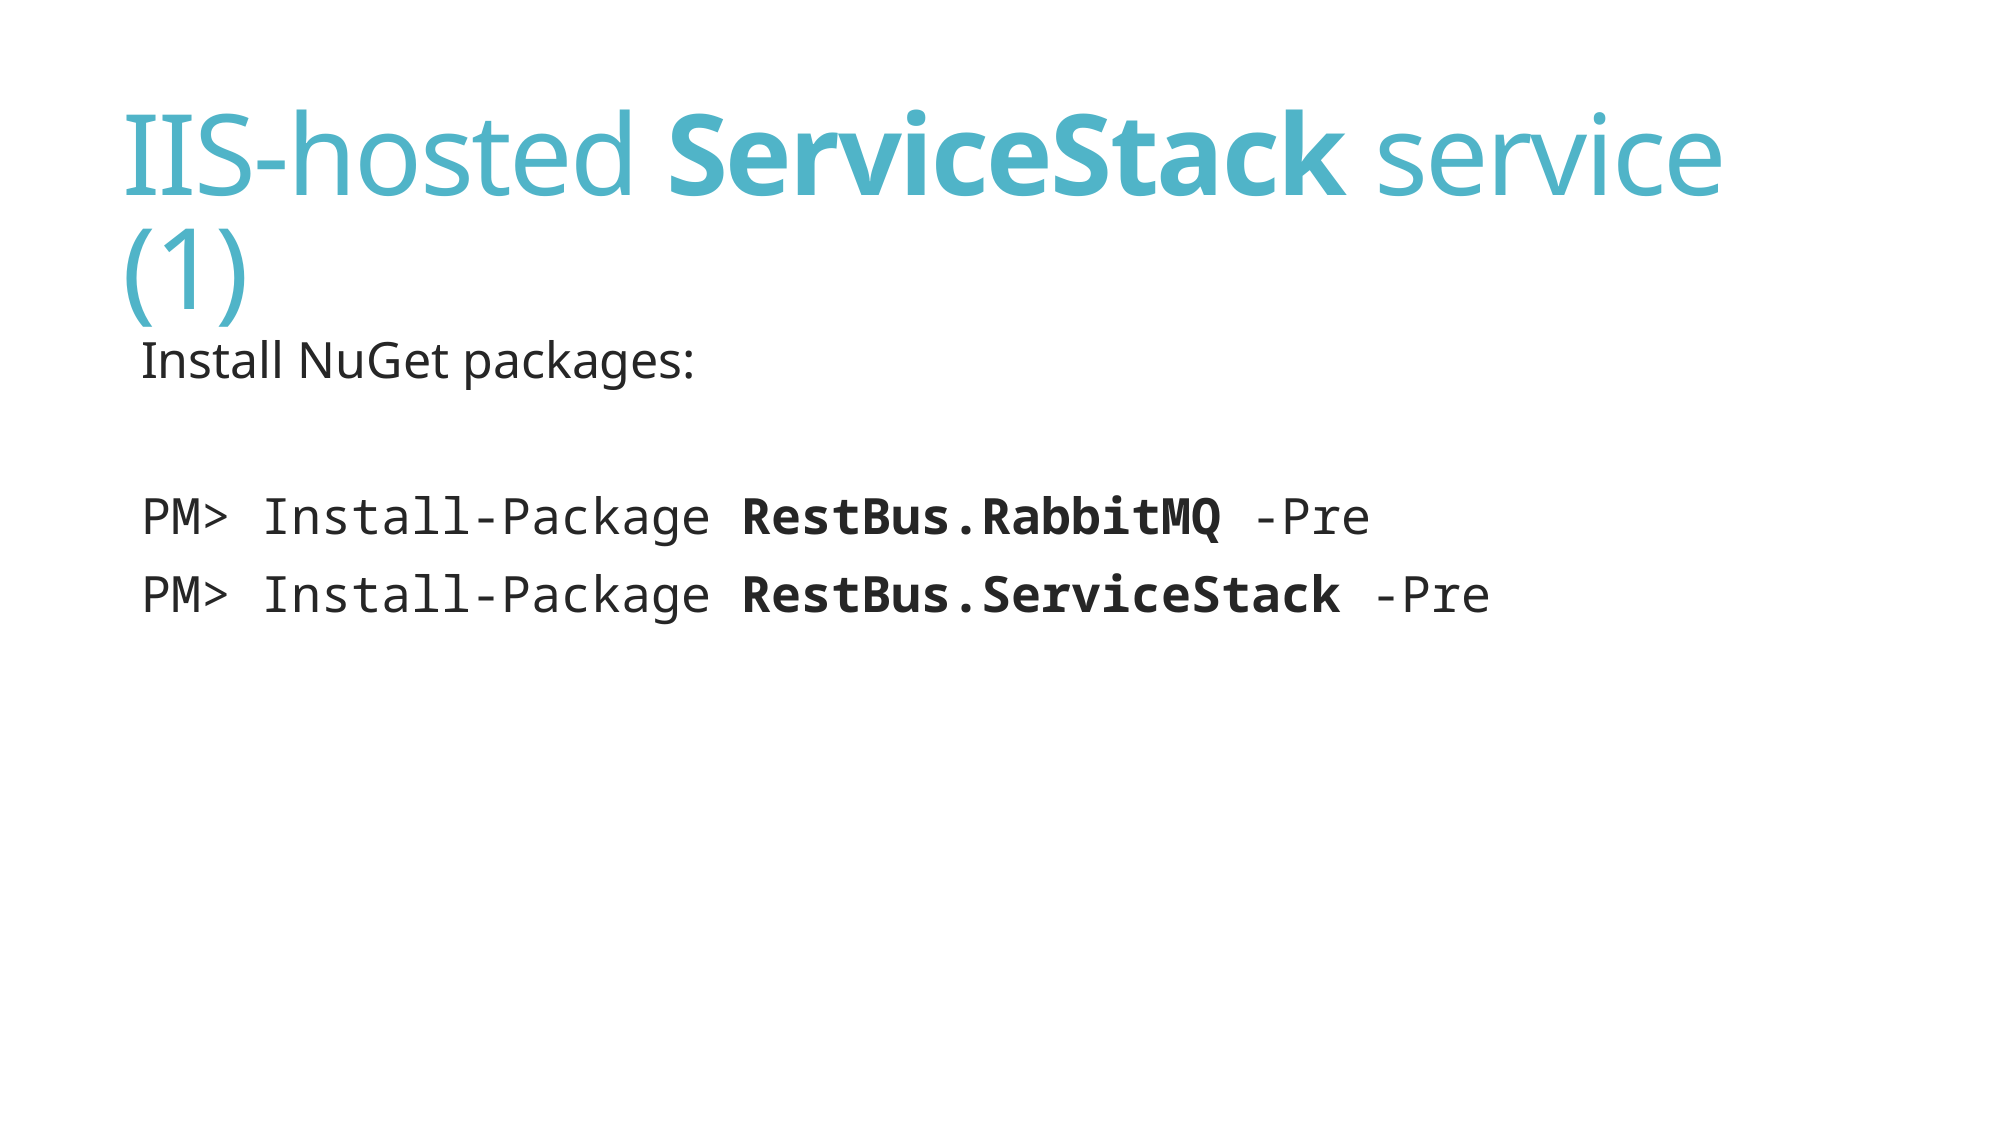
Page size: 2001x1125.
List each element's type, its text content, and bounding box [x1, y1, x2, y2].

list Install NuGet packages: PM> Install-Package RestBus.RabbitMQ -Pre PM> Install-Package RestBus.ServiceStack -Pre [111, 329, 1876, 948]
title IIS-hosted ServiceStack service (1) [107, 81, 1875, 354]
